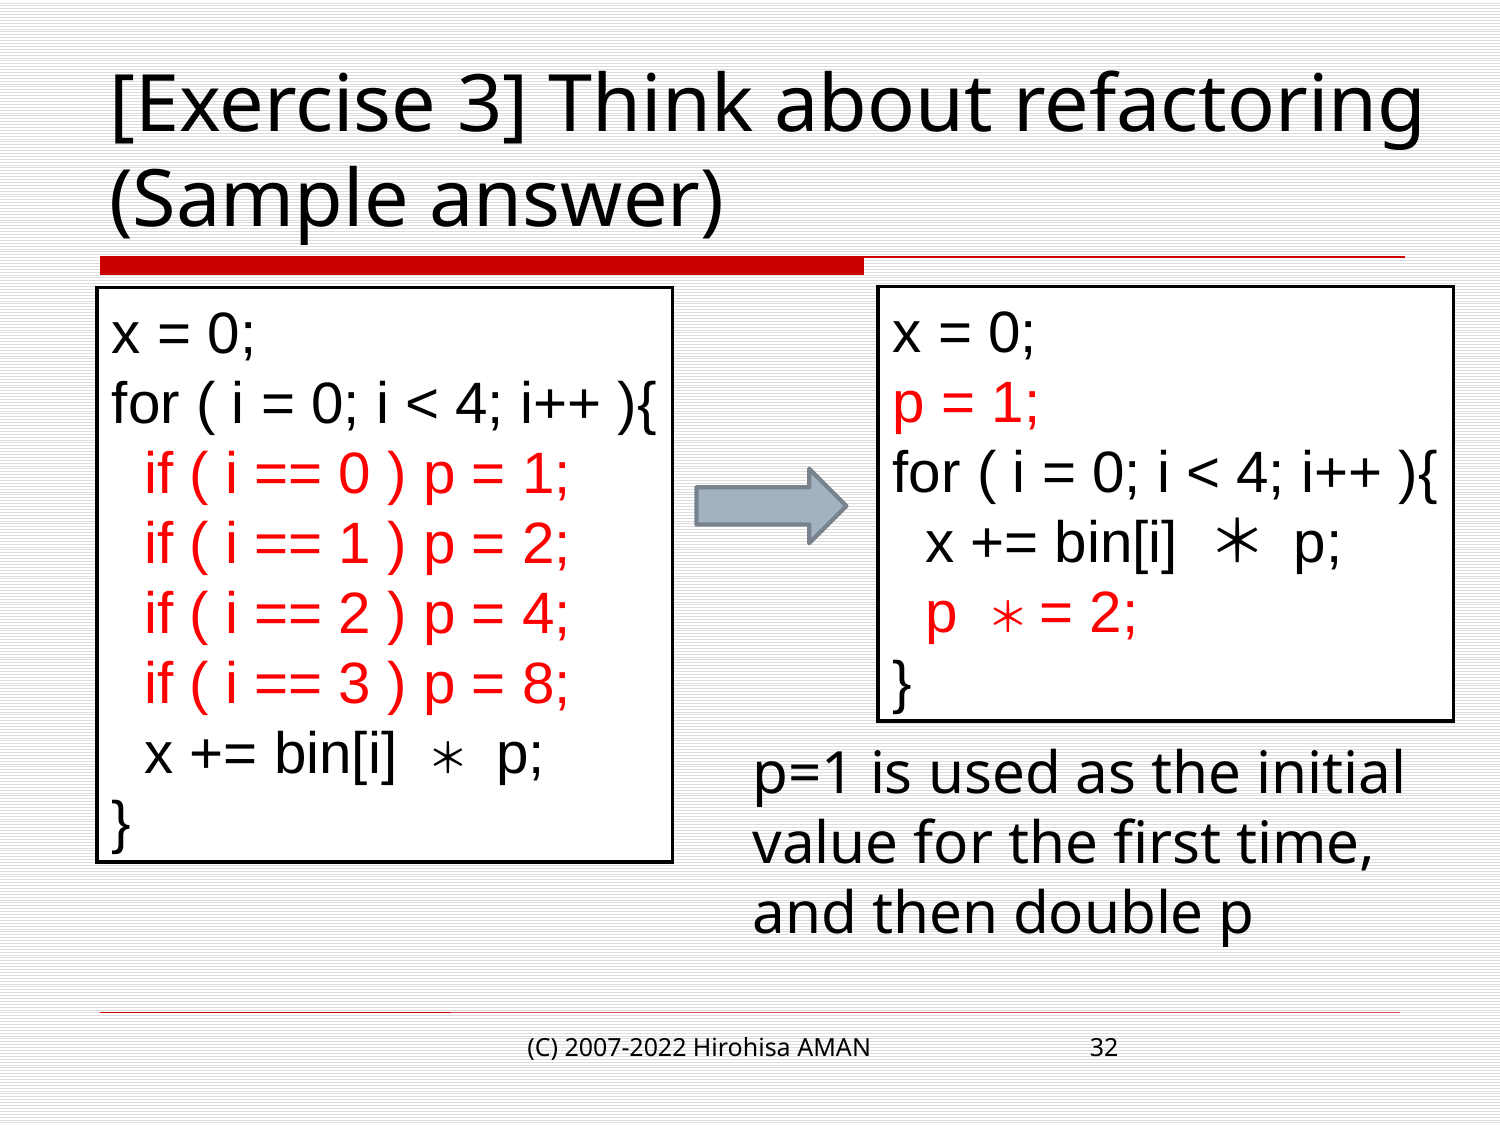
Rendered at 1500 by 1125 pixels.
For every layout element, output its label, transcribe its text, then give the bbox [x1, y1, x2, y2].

text_box x = 0; for ( i = 0; i < 4; i++ ){ if ( i == 0 ) p = 1; if ( i == 1 ) p = 2; if ( i == 2 ) p = 4; if ( i == 3 ) p = 8; x += bin[i] ＊ p; } [97, 287, 673, 862]
title [Exercise 3] Think about refactoring (Sample answer) [93, 49, 1500, 250]
footer (C) 2007-2022 Hirohisa AMAN [512, 1024, 988, 1103]
text_box [694, 466, 849, 546]
text_box x = 0; p = 1; for ( i = 0; i < 4; i++ ){ x += bin[i] ＊ p; p ＊= 2; } [877, 286, 1454, 722]
text_box p=1 is used as the initial value for the first time, and then double p [737, 727, 1453, 953]
slide_number 32 [1074, 1024, 1401, 1103]
